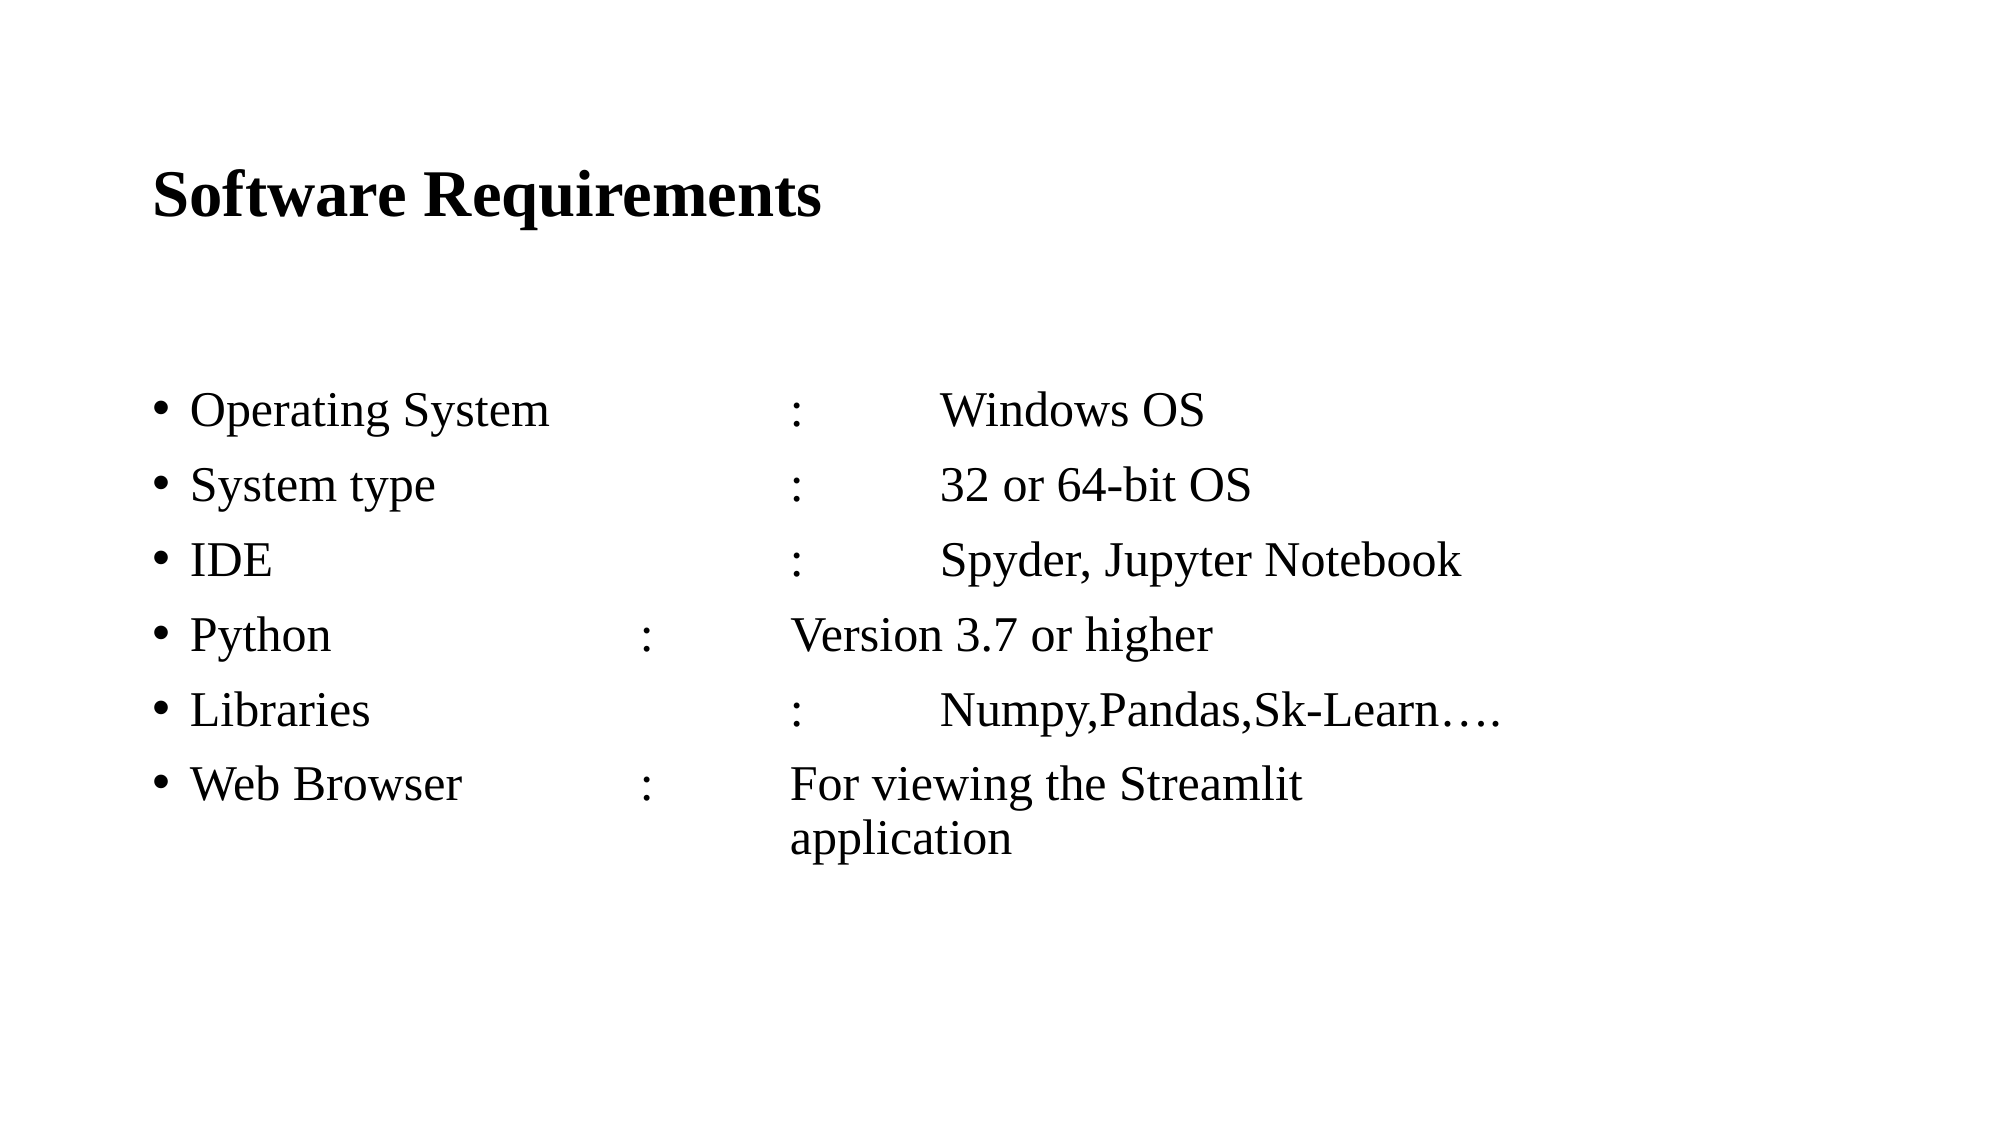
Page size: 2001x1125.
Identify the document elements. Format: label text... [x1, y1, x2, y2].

title Software Requirements [137, 126, 1863, 220]
list Operating System : Windows OS System type : 32 or 64-bit OS IDE : Spyder, Jupyter Notebook Python : Version 3.7 or higher Libraries : Numpy,Pandas,Sk-Learn…. Web Browser : For viewing the Streamlit application [137, 220, 1863, 935]
